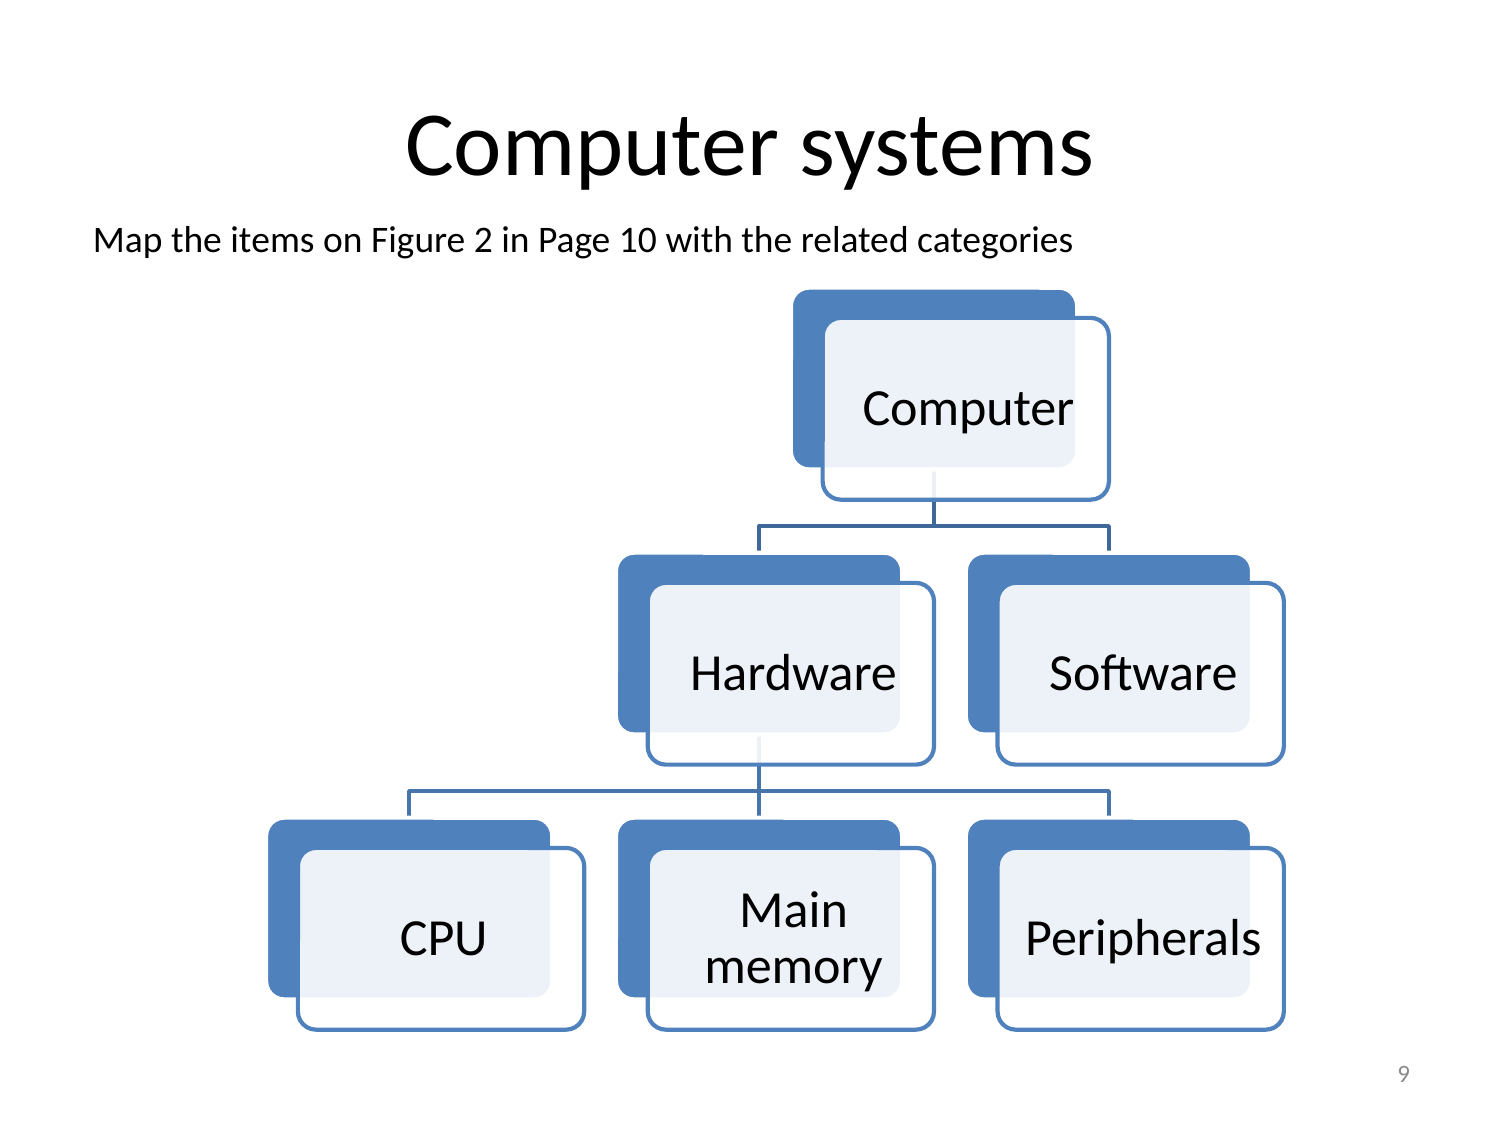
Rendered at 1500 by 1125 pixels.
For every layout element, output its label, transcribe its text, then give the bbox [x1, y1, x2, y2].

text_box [99, 287, 1451, 1031]
slide_number 9 [1074, 1042, 1425, 1103]
title Computer systems [75, 45, 1425, 233]
text_box Map the items on Figure 2 in Page 10 with the related categories [78, 208, 1090, 268]
